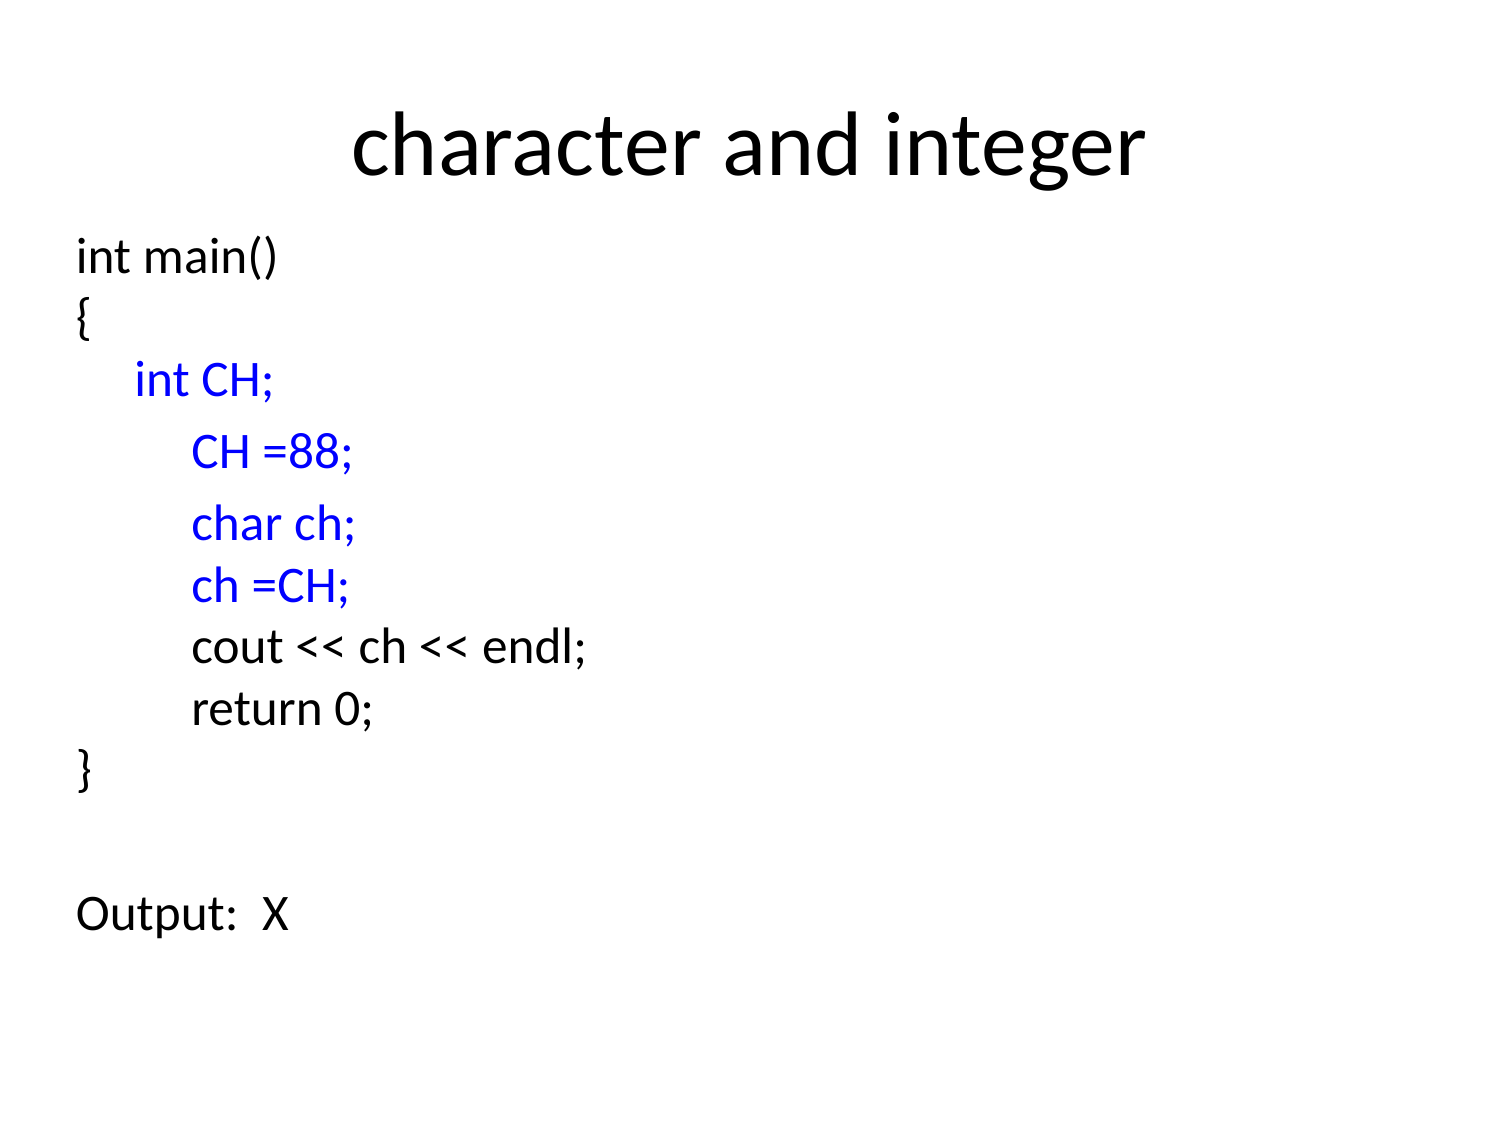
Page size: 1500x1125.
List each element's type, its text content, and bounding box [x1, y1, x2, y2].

title character and integer [75, 45, 1425, 233]
list int main() { int CH; CH =88; char ch; ch =CH; cout << ch << endl; return 0; } Output: X [61, 214, 1412, 957]
